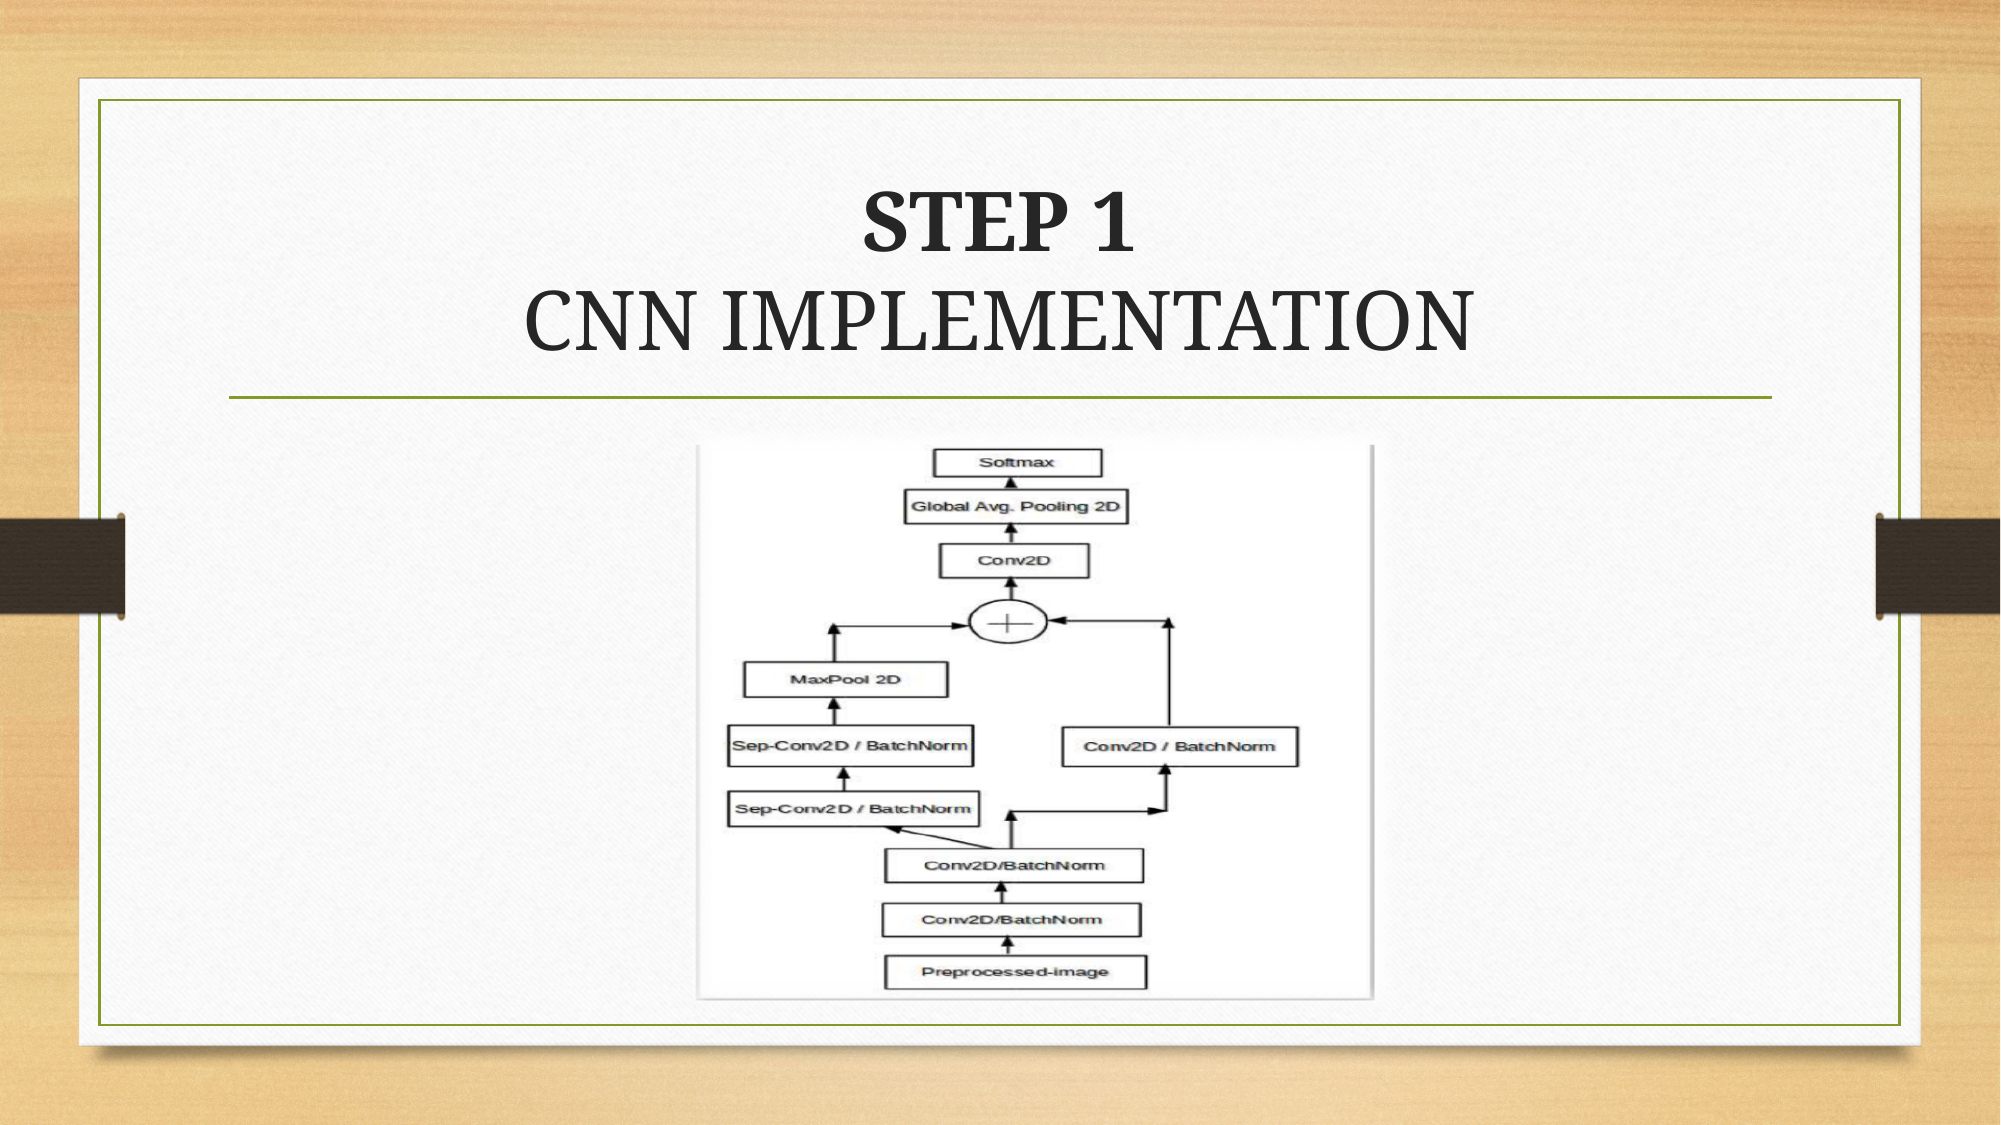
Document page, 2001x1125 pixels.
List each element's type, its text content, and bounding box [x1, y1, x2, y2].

title STEP 1 CNN IMPLEMENTATION [212, 161, 1788, 375]
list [678, 417, 1404, 1016]
picture [0, 0, 2001, 1125]
